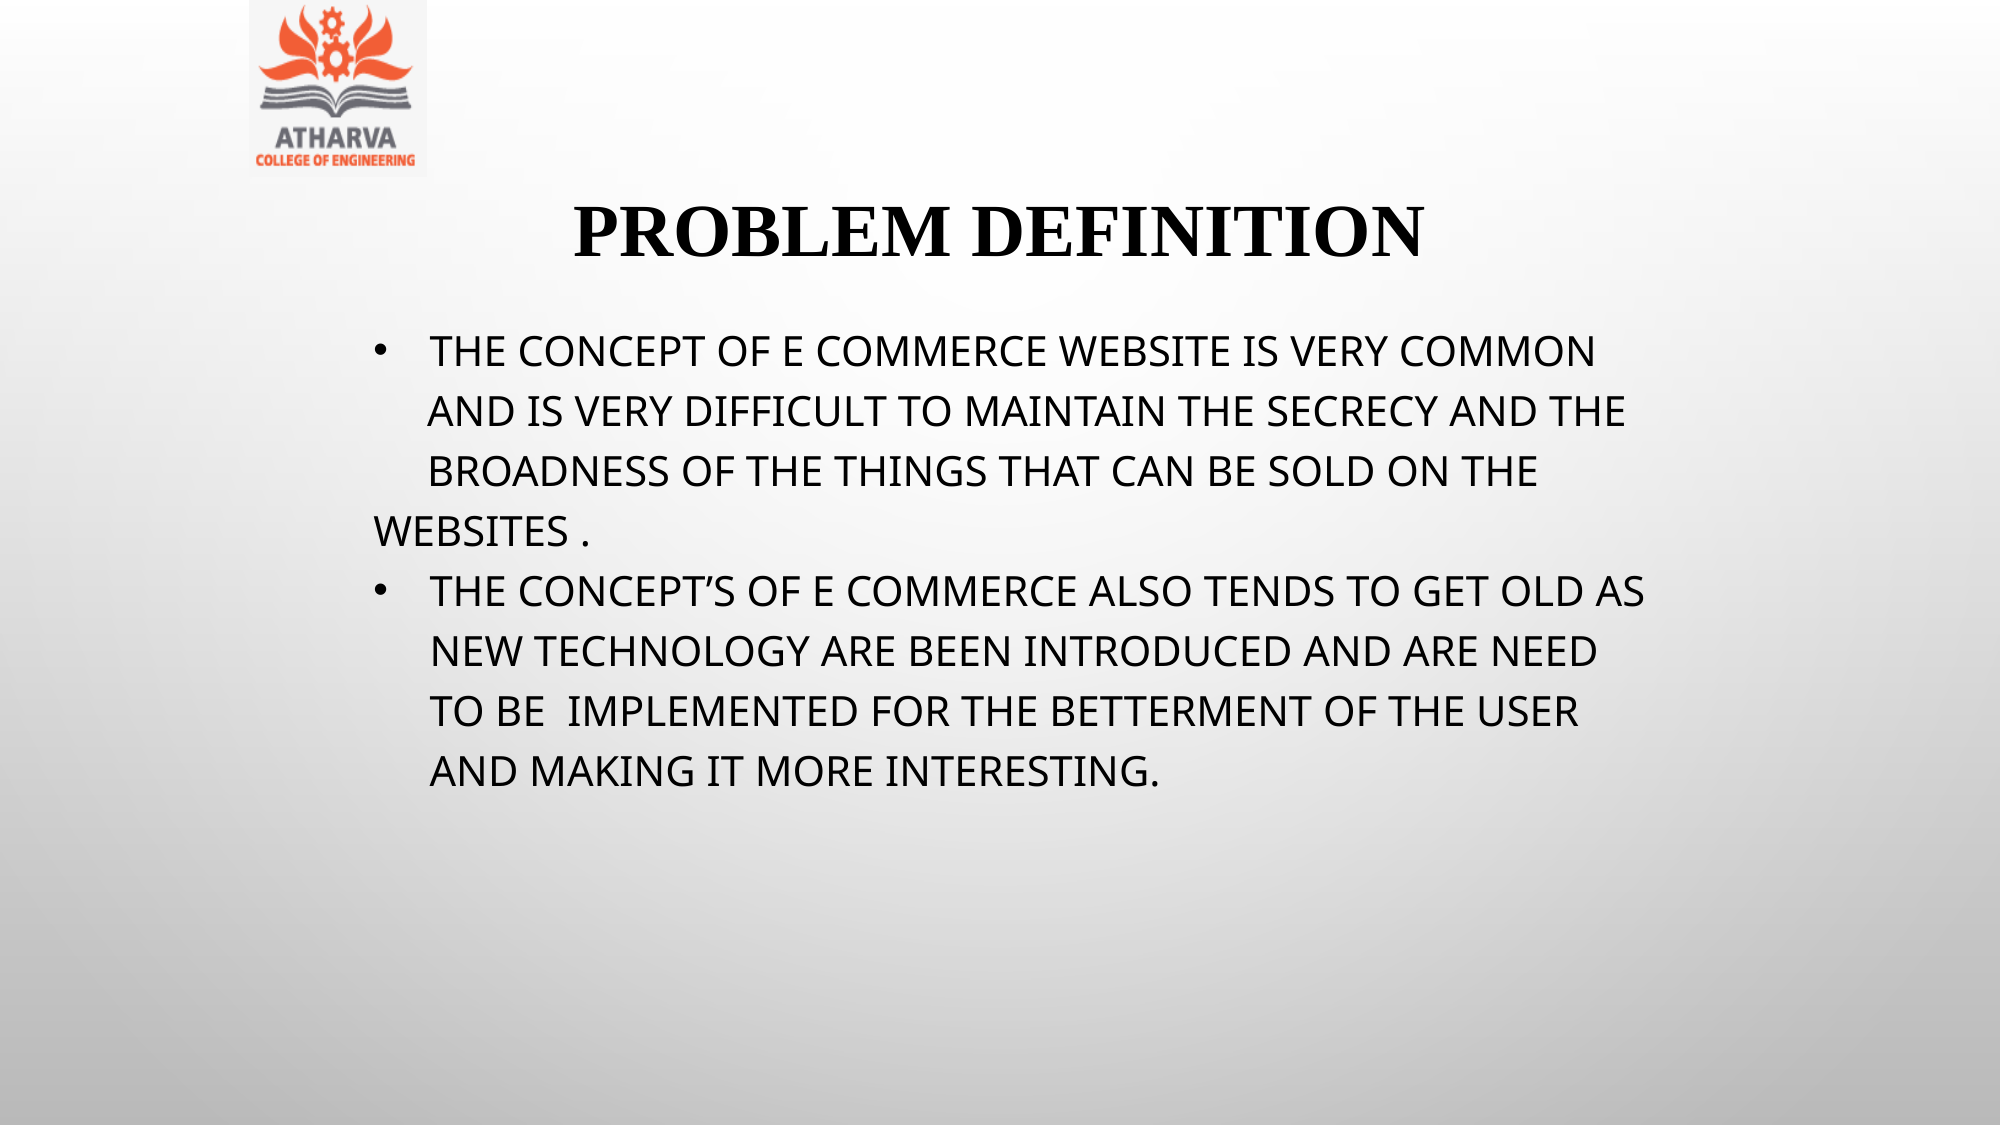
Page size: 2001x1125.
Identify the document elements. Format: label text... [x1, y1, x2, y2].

picture [0, 0, 2000, 1125]
title Problem Definition [149, 101, 1851, 364]
list The concept of e commerce website is very common and is very difficult to maintain the secrecy and the Broadness of the things that can be sold on the websites . The concept’s of e commerce also tends to get old as new technology are been introduced and are need to be implemented for the betterment of the user and making it more interesting. [324, 306, 1675, 1050]
